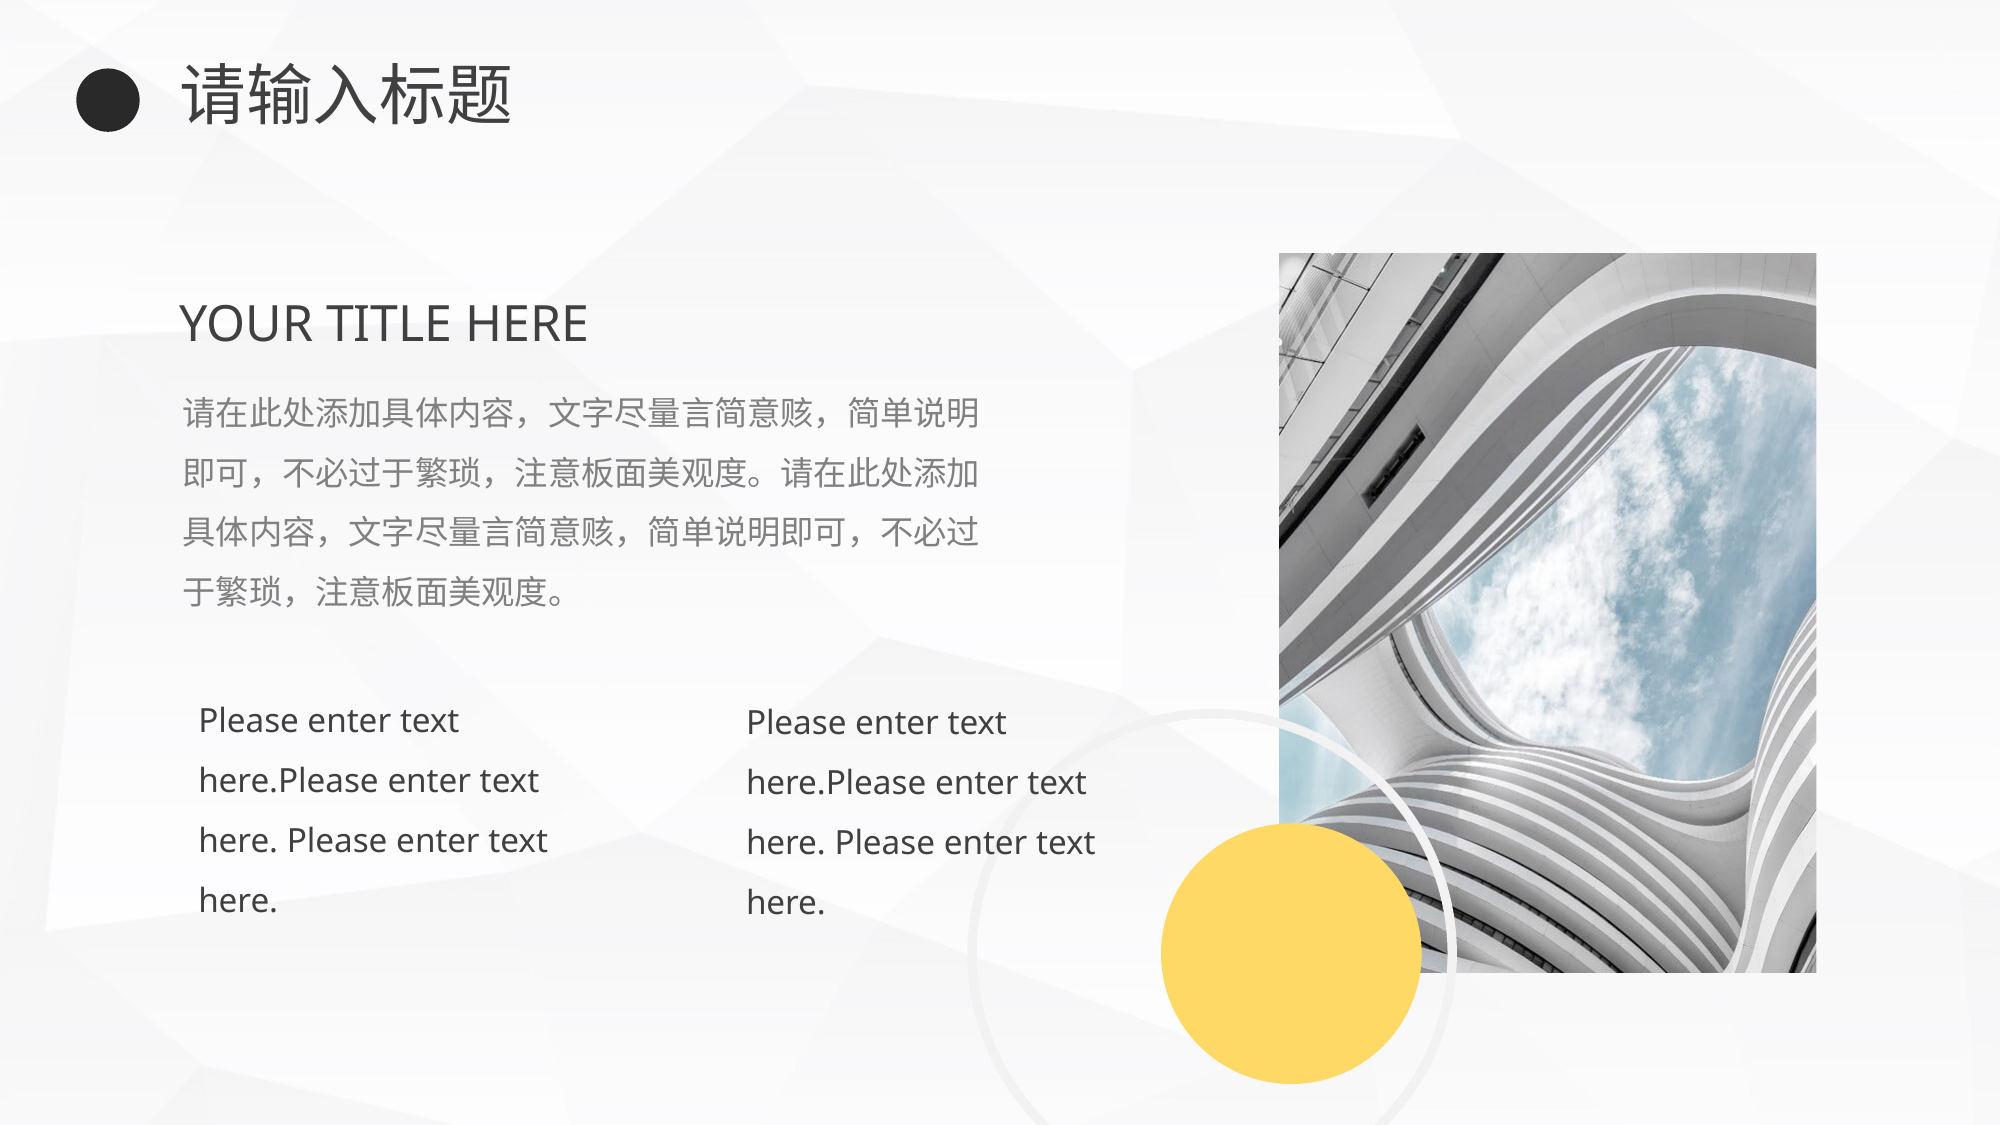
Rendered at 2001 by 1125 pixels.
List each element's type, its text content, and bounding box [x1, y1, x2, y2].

text_box 请输入标题 [164, 45, 529, 140]
text_box [1279, 253, 1817, 973]
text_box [972, 713, 1453, 1125]
text_box 请在此处添加具体内容，文字尽量言简意赅，简单说明即可，不必过于繁琐，注意板面美观度。请在此处添加具体内容，文字尽量言简意赅，简单说明即可，不必过于繁琐，注意板面美观度。 [167, 364, 1000, 619]
text_box YOUR TITLE HERE [164, 253, 687, 325]
text_box [0, 0, 2000, 1125]
text_box Please enter text here.Please enter text here. Please enter text here. [731, 673, 1168, 929]
text_box Please enter text here.Please enter text here. Please enter text here. [183, 672, 620, 927]
text_box [75, 67, 141, 133]
